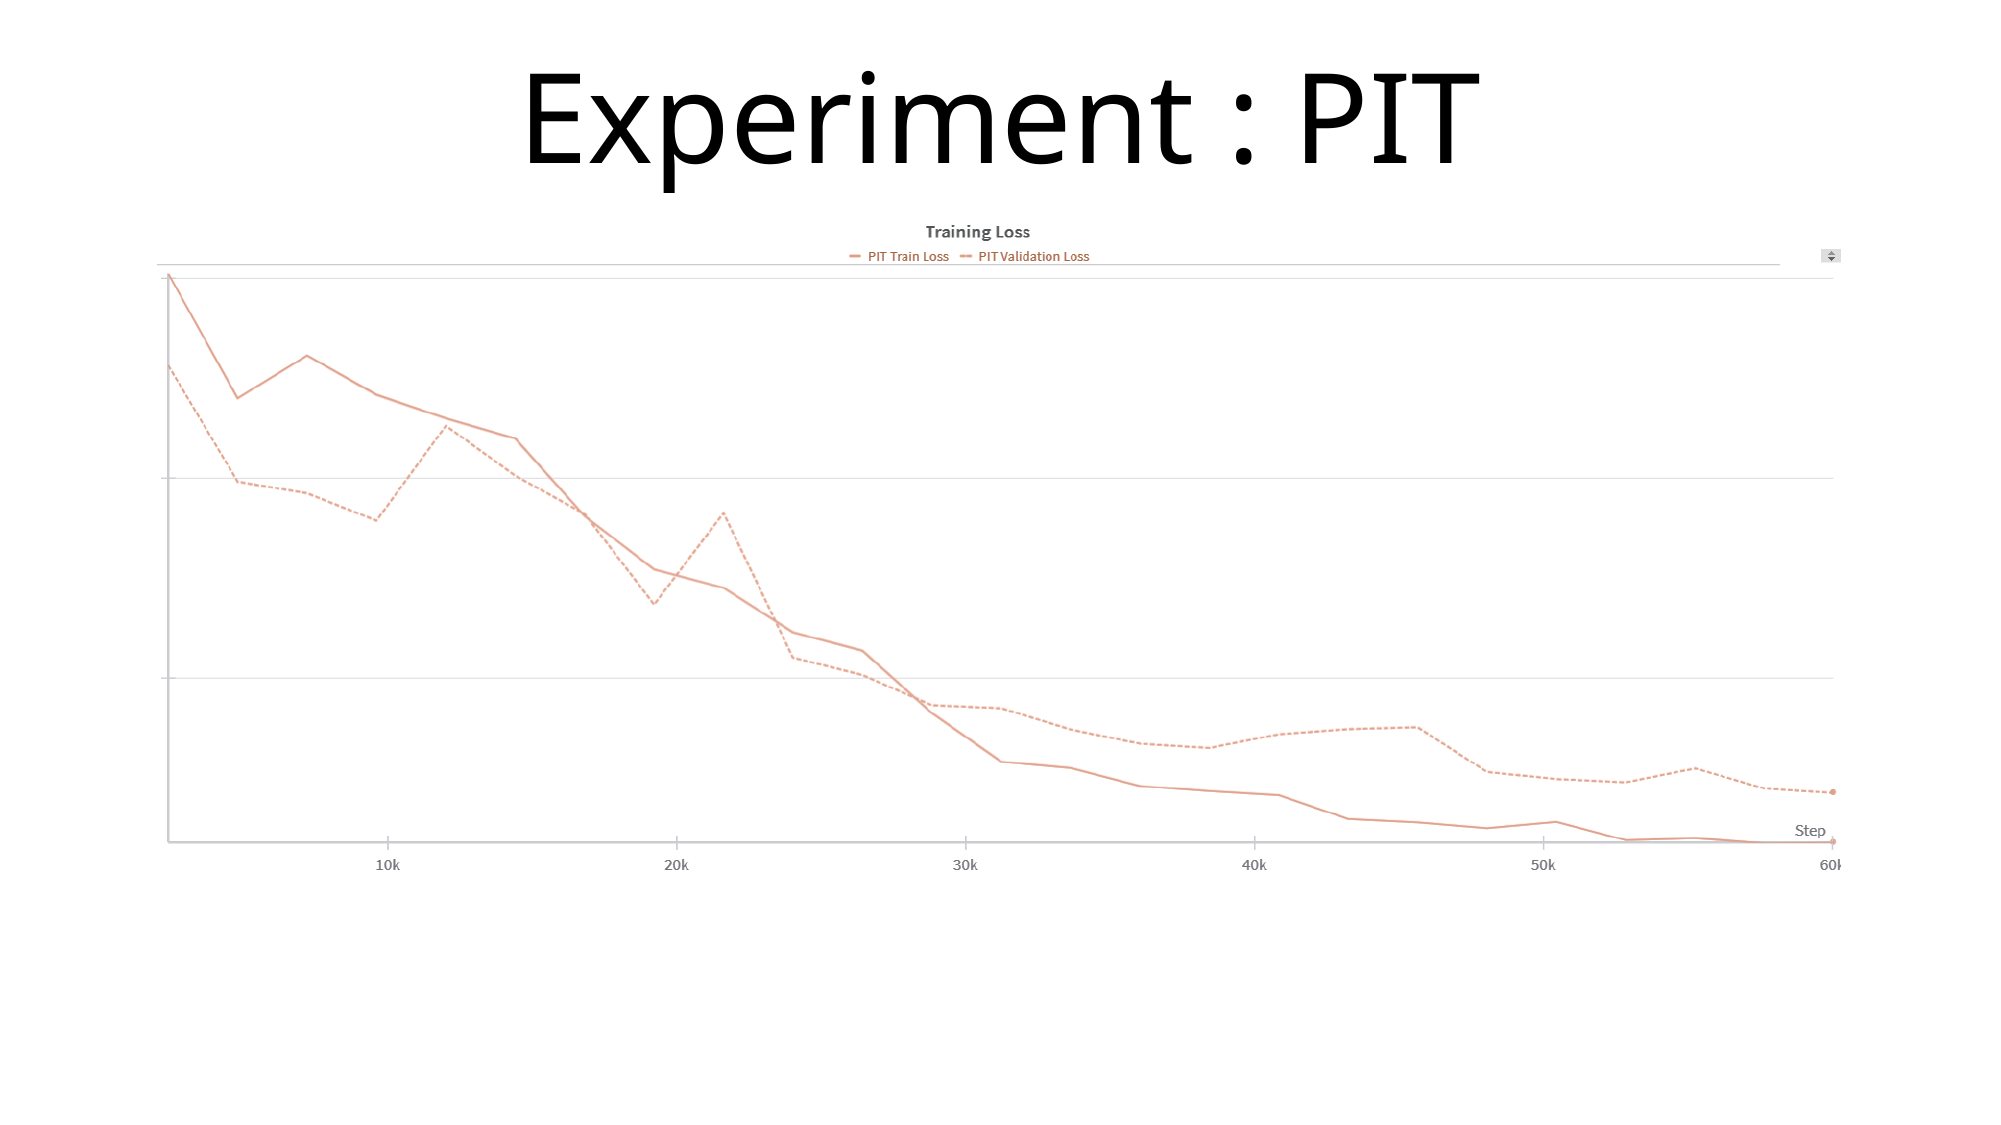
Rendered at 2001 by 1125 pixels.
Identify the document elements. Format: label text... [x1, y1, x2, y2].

title Experiment : PIT [129, 36, 1870, 199]
picture [156, 212, 1844, 887]
